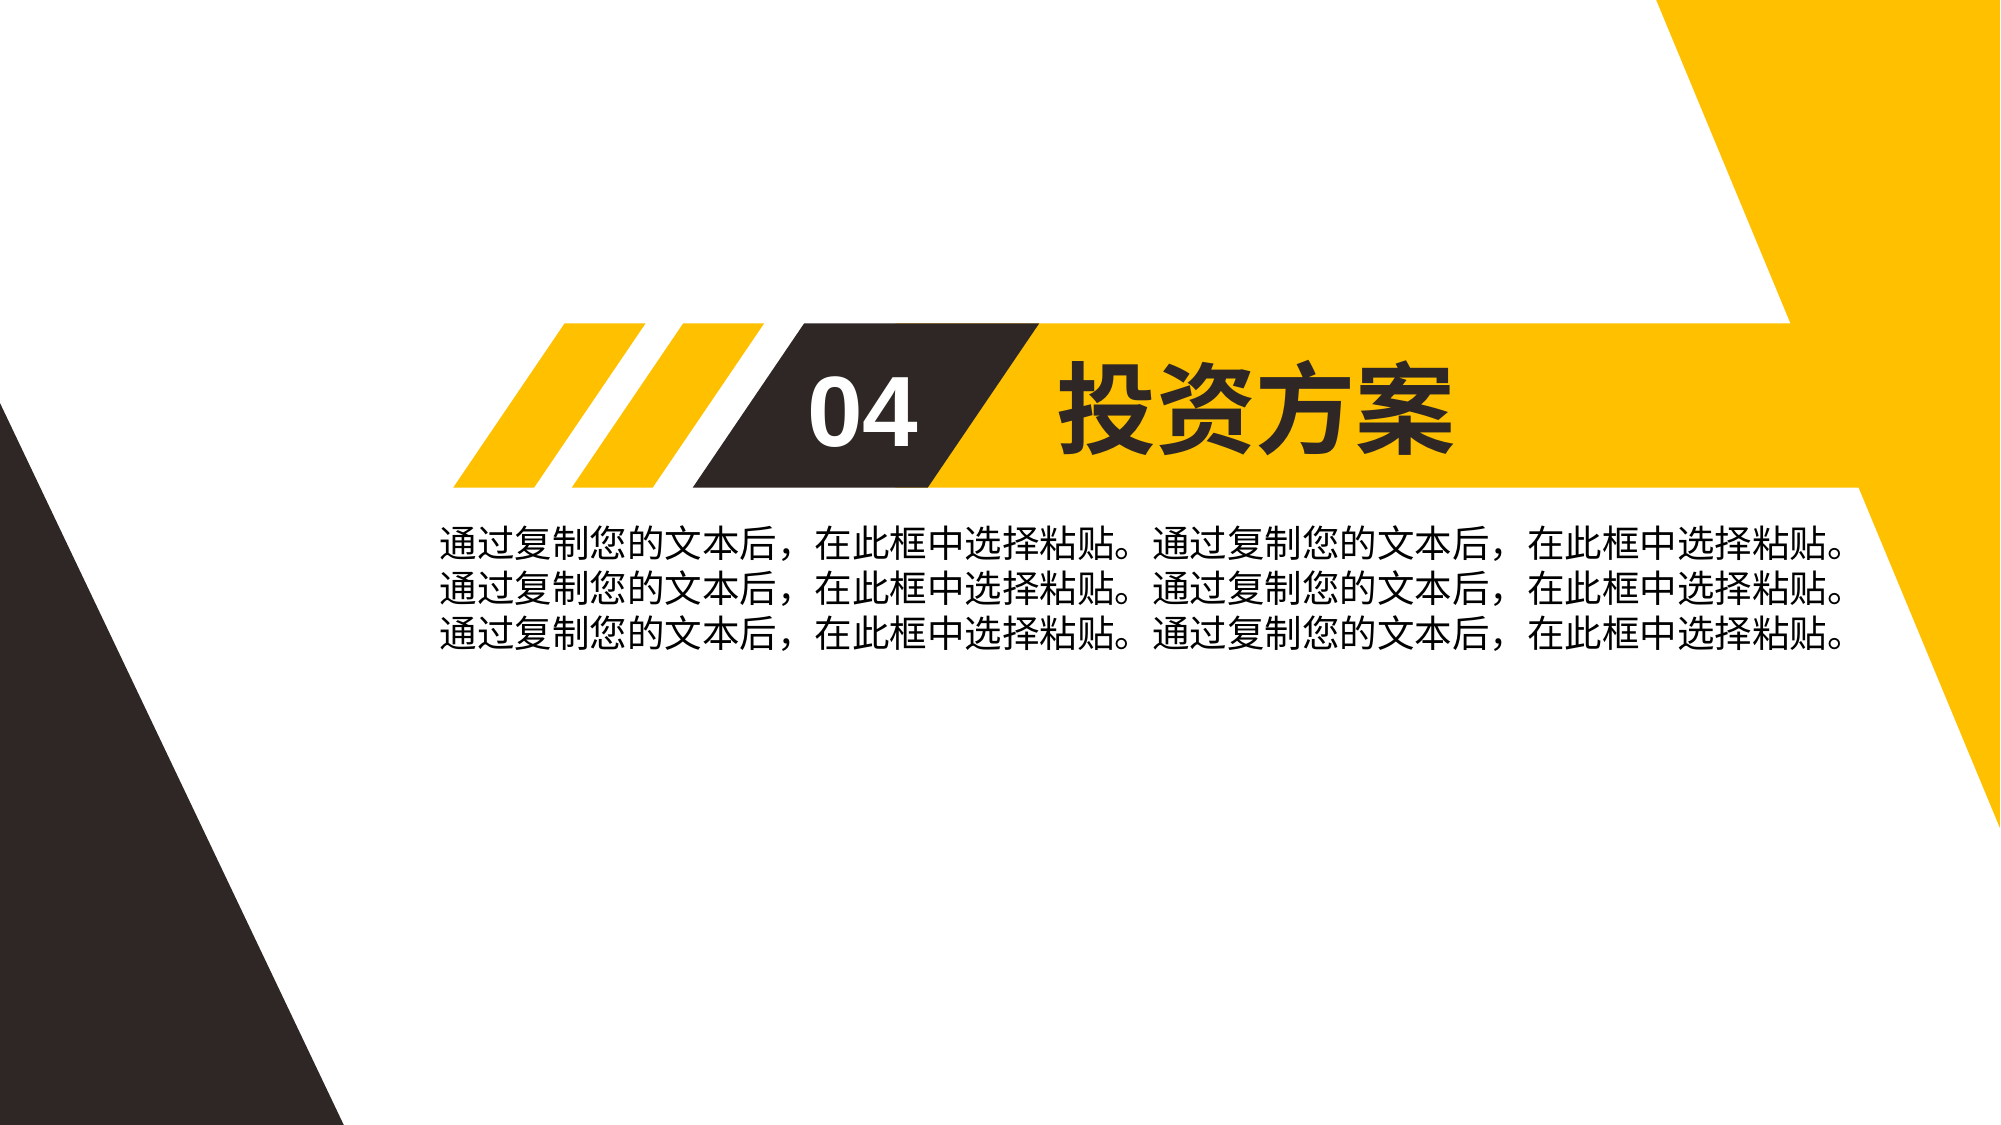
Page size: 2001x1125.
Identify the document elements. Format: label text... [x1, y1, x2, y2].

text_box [453, 0, 2000, 829]
text_box 通过复制您的文本后，在此框中选择粘贴。通过复制您的文本后，在此框中选择粘贴。通过复制您的文本后，在此框中选择粘贴。通过复制您的文本后，在此框中选择粘贴。 通过复制您的文本后，在此框中选择粘贴。通过复制您的文本后，在此框中选择粘贴。 [424, 512, 453, 658]
text_box [0, 402, 345, 1125]
